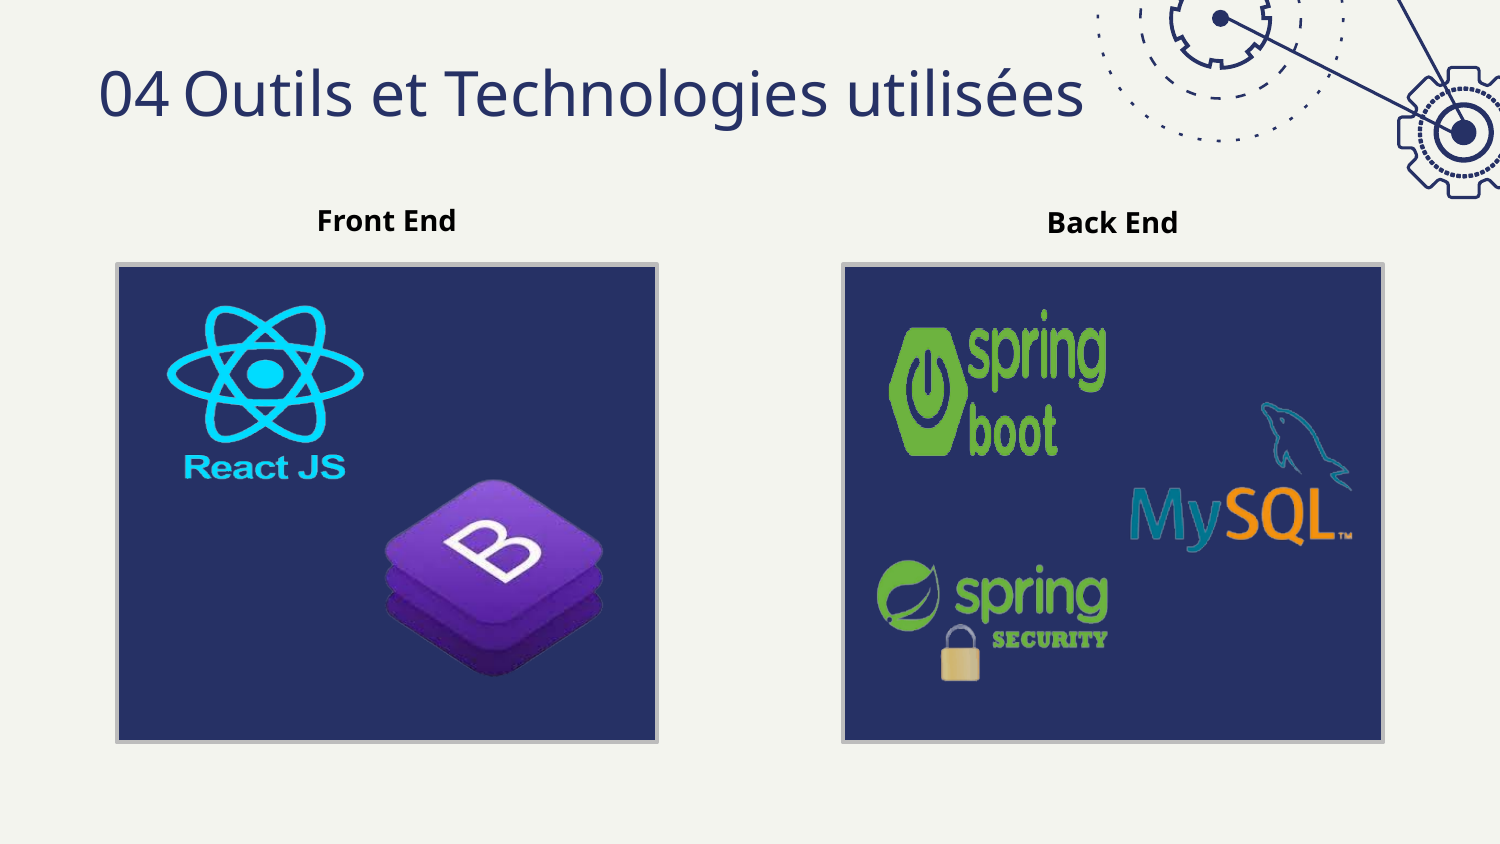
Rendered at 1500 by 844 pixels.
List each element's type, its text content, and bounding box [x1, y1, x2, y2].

text_box [115, 262, 659, 744]
text_box Front End [116, 195, 658, 245]
picture [83, 301, 618, 707]
text_box [841, 262, 1385, 744]
text_box Back End [842, 196, 1384, 247]
picture [862, 288, 1404, 766]
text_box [1096, 0, 1500, 199]
text_box 04 Outils et Technologies utilisées [83, 7, 1091, 176]
